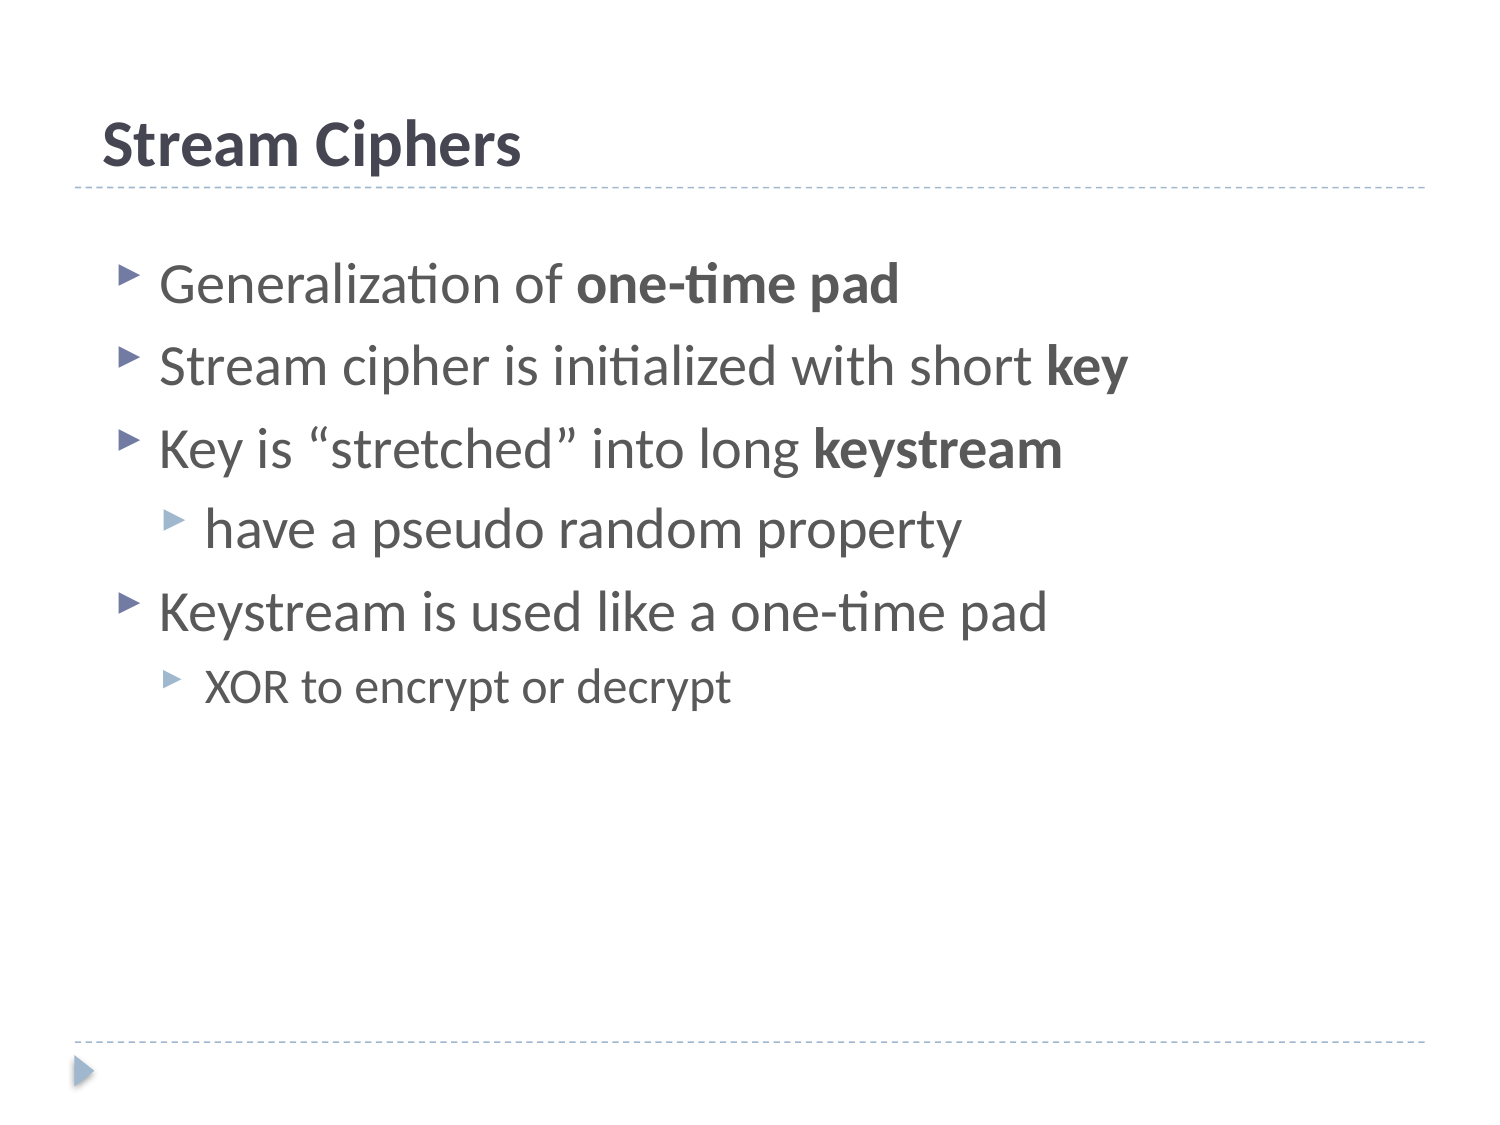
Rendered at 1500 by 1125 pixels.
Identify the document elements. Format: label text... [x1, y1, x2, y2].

title Stream Ciphers [87, 37, 1363, 188]
list Generalization of one-time pad Stream cipher is initialized with short key Key is “stretched” into long keystream have a pseudo random property Keystream is used like a one-time pad XOR to encrypt or decrypt [99, 237, 1401, 938]
